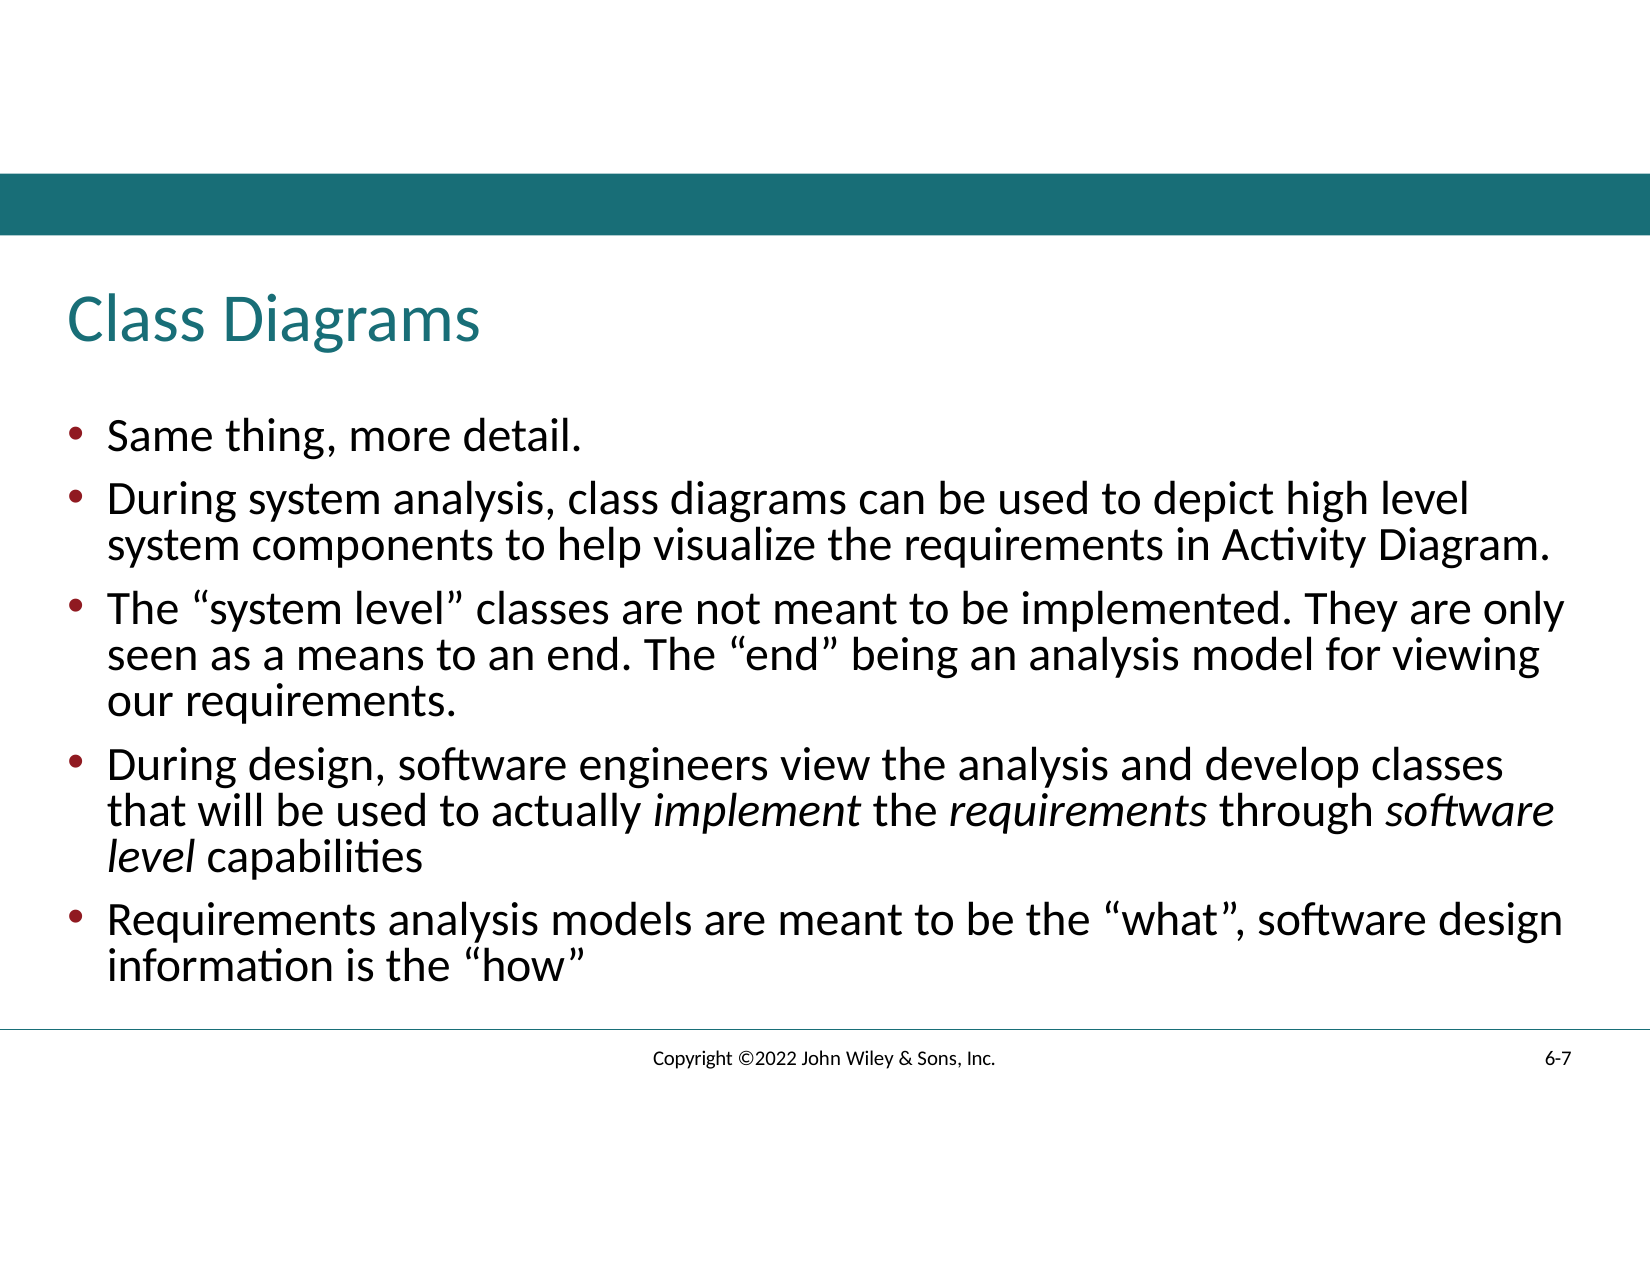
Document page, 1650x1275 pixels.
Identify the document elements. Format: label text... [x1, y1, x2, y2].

text_box Same thing, more detail. During system analysis, class diagrams can be used to depict high level system components to help visualize the requirements in Activity Diagram. The “system level” classes are not meant to be implemented. They are only seen as a means to an end. The “end” being an analysis model for viewing our requirements. During design, software engineers view the analysis and develop classes that will be used to actually implement the requirements through software level capabilities Requirements analysis models are meant to be the “what”, software design information is the “how” [65, 396, 1579, 991]
title Class Diagrams [65, 270, 485, 396]
footer Copyright ©2022 John Wiley & Sons, Inc. [651, 1047, 999, 1275]
slide_number 6-7 [1542, 1047, 1591, 1275]
